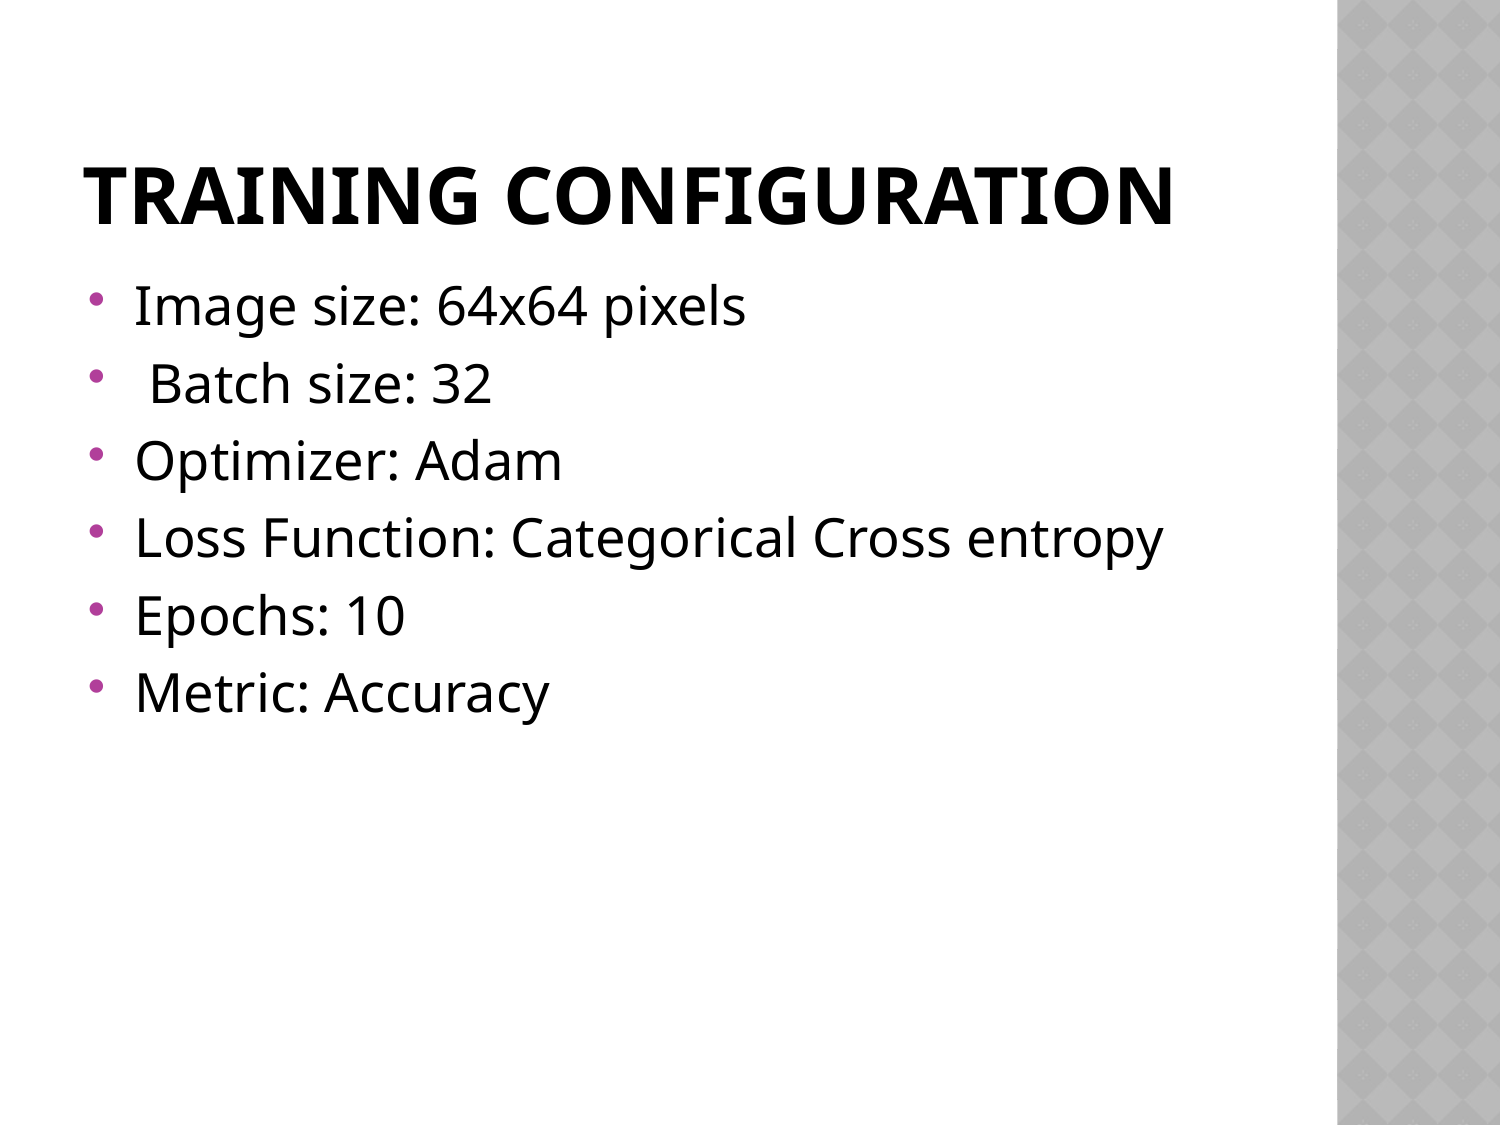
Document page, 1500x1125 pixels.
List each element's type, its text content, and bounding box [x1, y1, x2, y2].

title Training Configuration [75, 52, 1263, 240]
list Image size: 64x64 pixels Batch size: 32 Optimizer: Adam Loss Function: Categorical Cross entropy Epochs: 10 Metric: Accuracy [75, 264, 1263, 1059]
